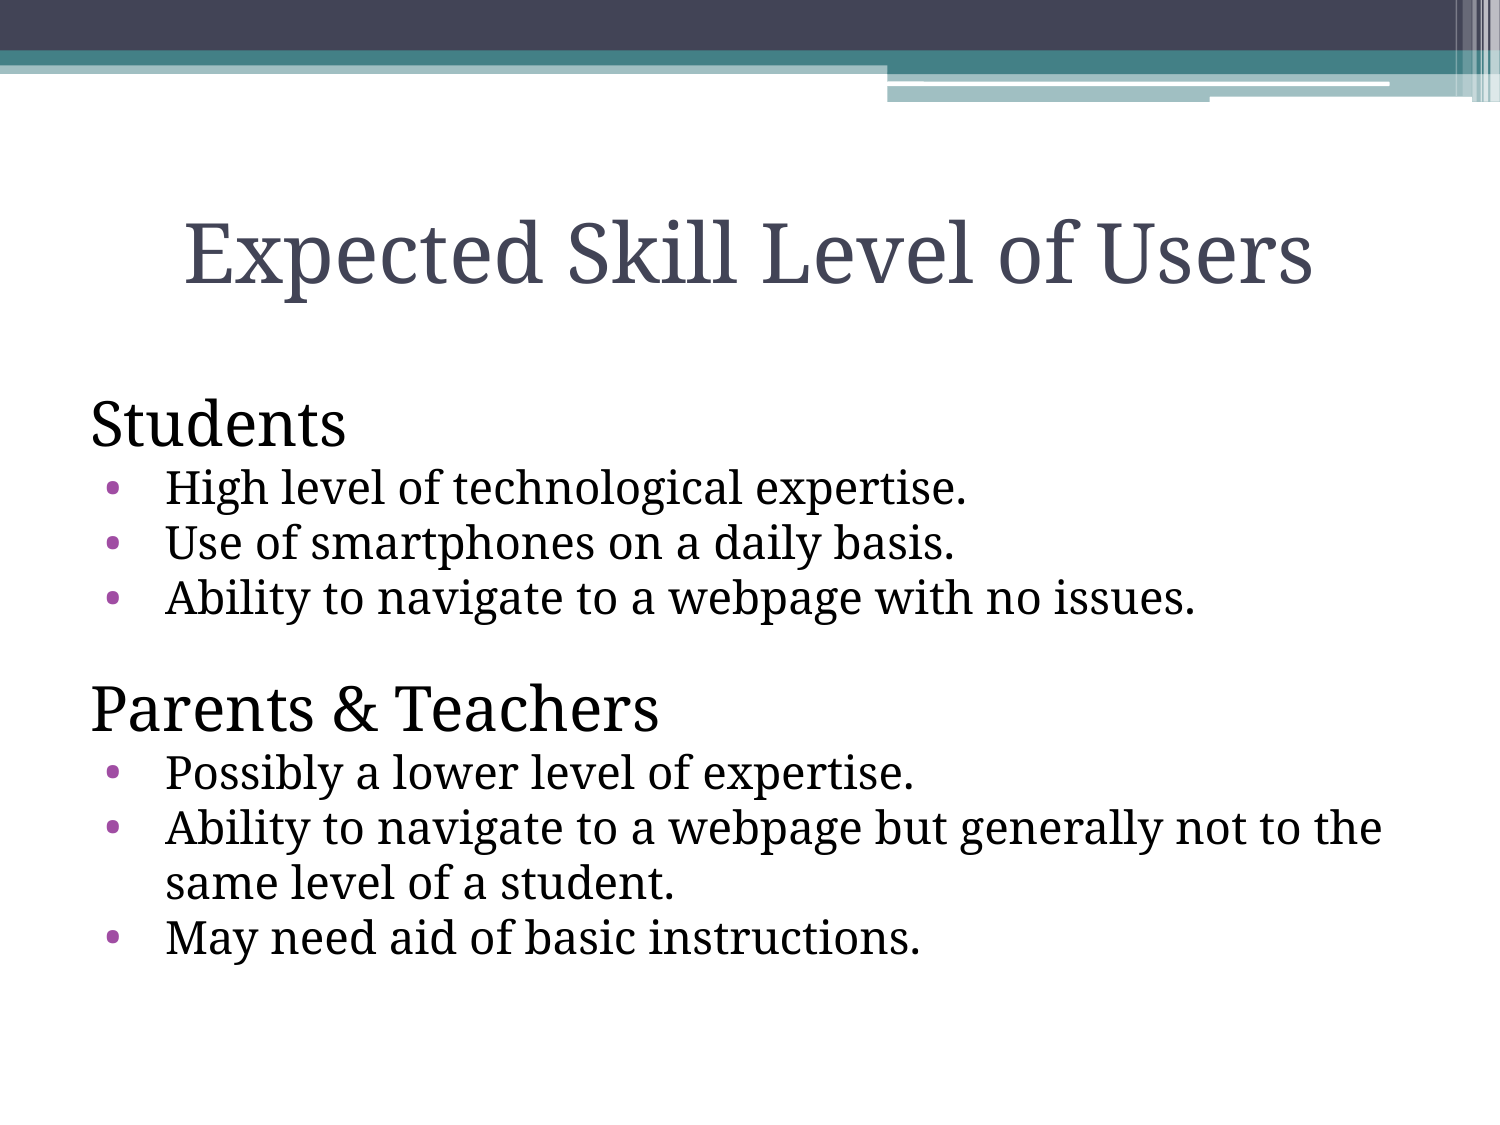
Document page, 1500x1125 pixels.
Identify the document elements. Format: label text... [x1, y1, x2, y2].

list Students High level of technological expertise. Use of smartphones on a daily basis. Ability to navigate to a webpage with no issues. Parents & Teachers Possibly a lower level of expertise. Ability to navigate to a webpage but generally not to the same level of a student. May need aid of basic instructions. [75, 368, 1425, 1079]
title Expected Skill Level of Users [75, 162, 1425, 338]
